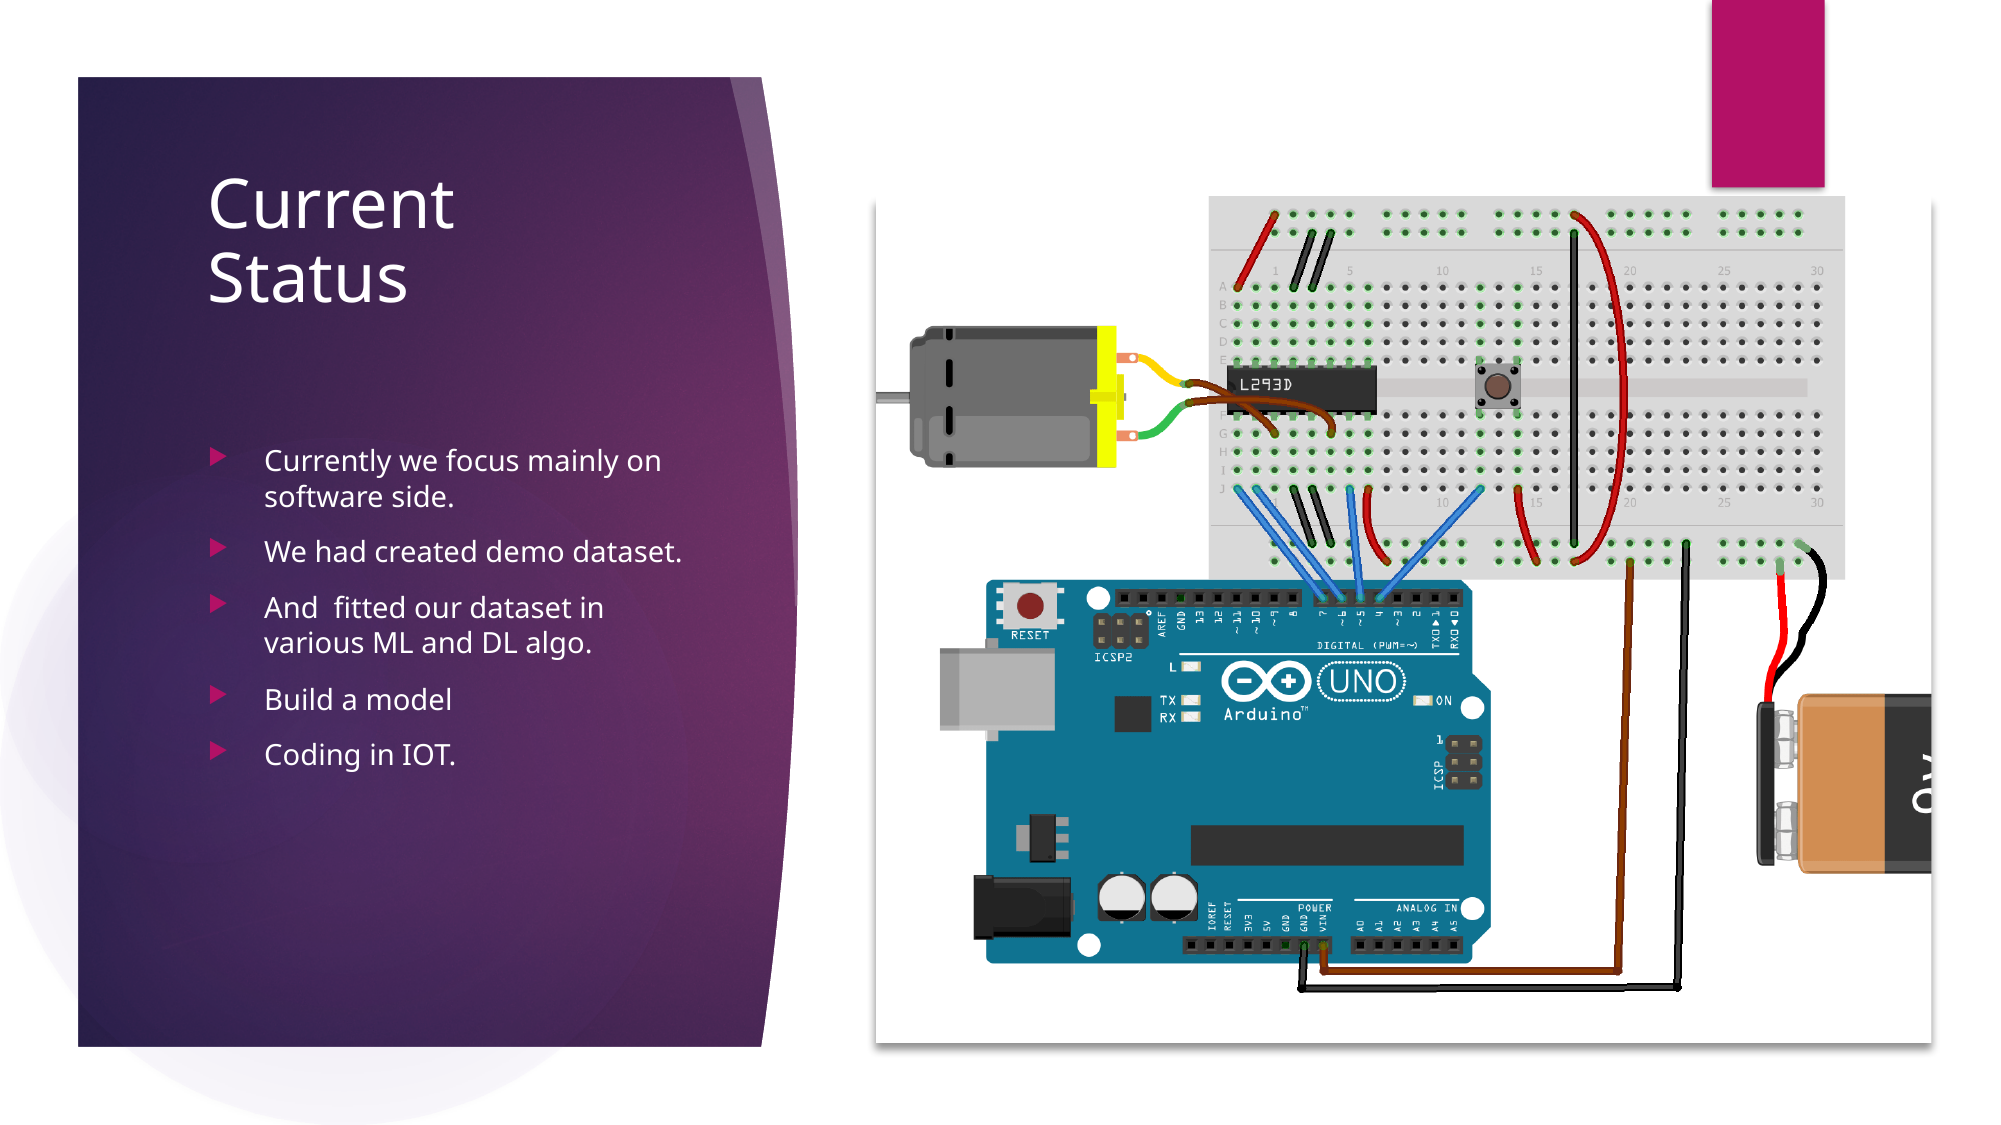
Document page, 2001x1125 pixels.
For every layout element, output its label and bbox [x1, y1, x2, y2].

picture [875, 196, 1932, 1043]
text_box [0, 0, 2000, 1125]
